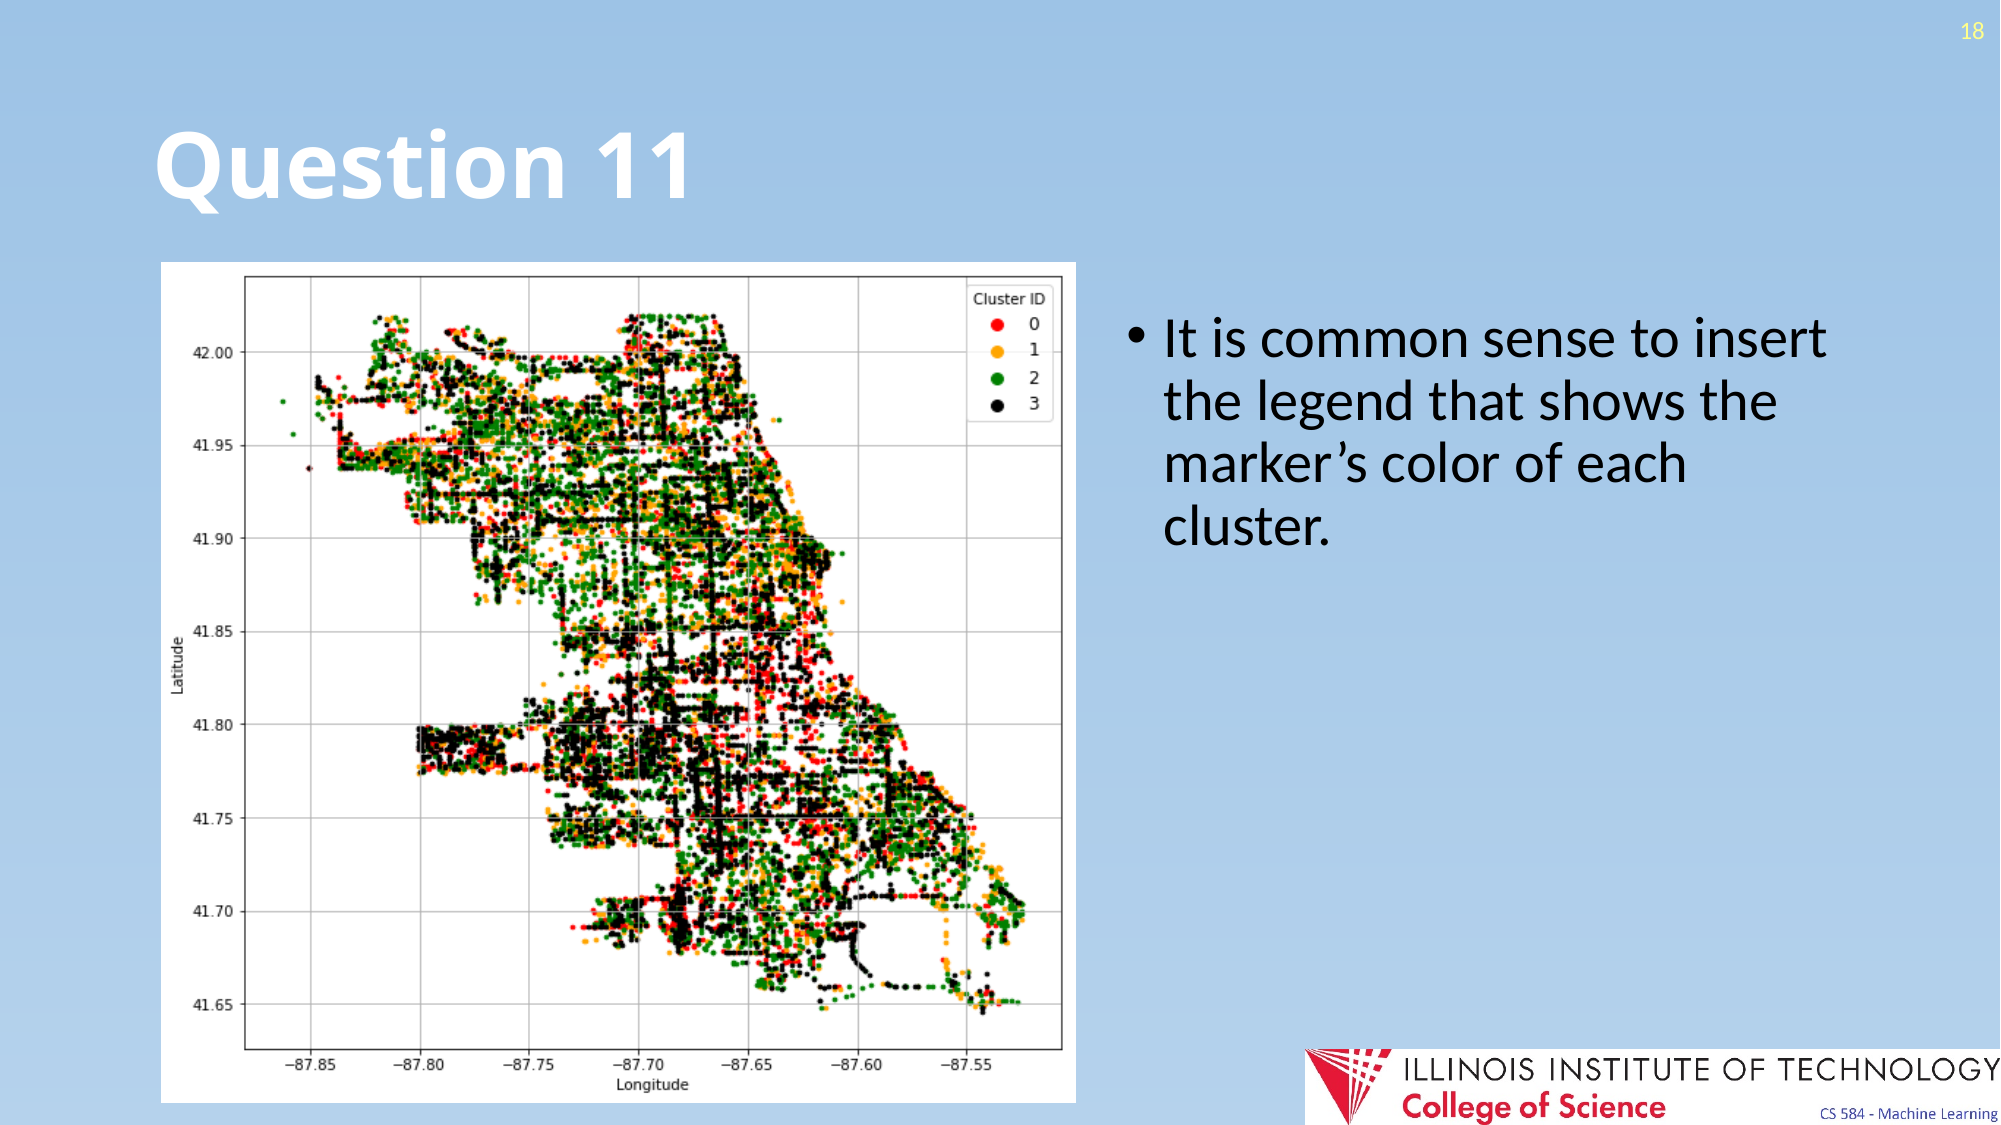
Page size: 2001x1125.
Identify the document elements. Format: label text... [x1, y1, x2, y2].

picture [161, 262, 1076, 1103]
title Question 11 [137, 59, 1863, 278]
picture [1305, 1049, 2000, 1125]
list It is common sense to insert the legend that shows the marker’s color of each cluster. [1111, 299, 1863, 1014]
slide_number 18 [1550, 0, 2000, 60]
